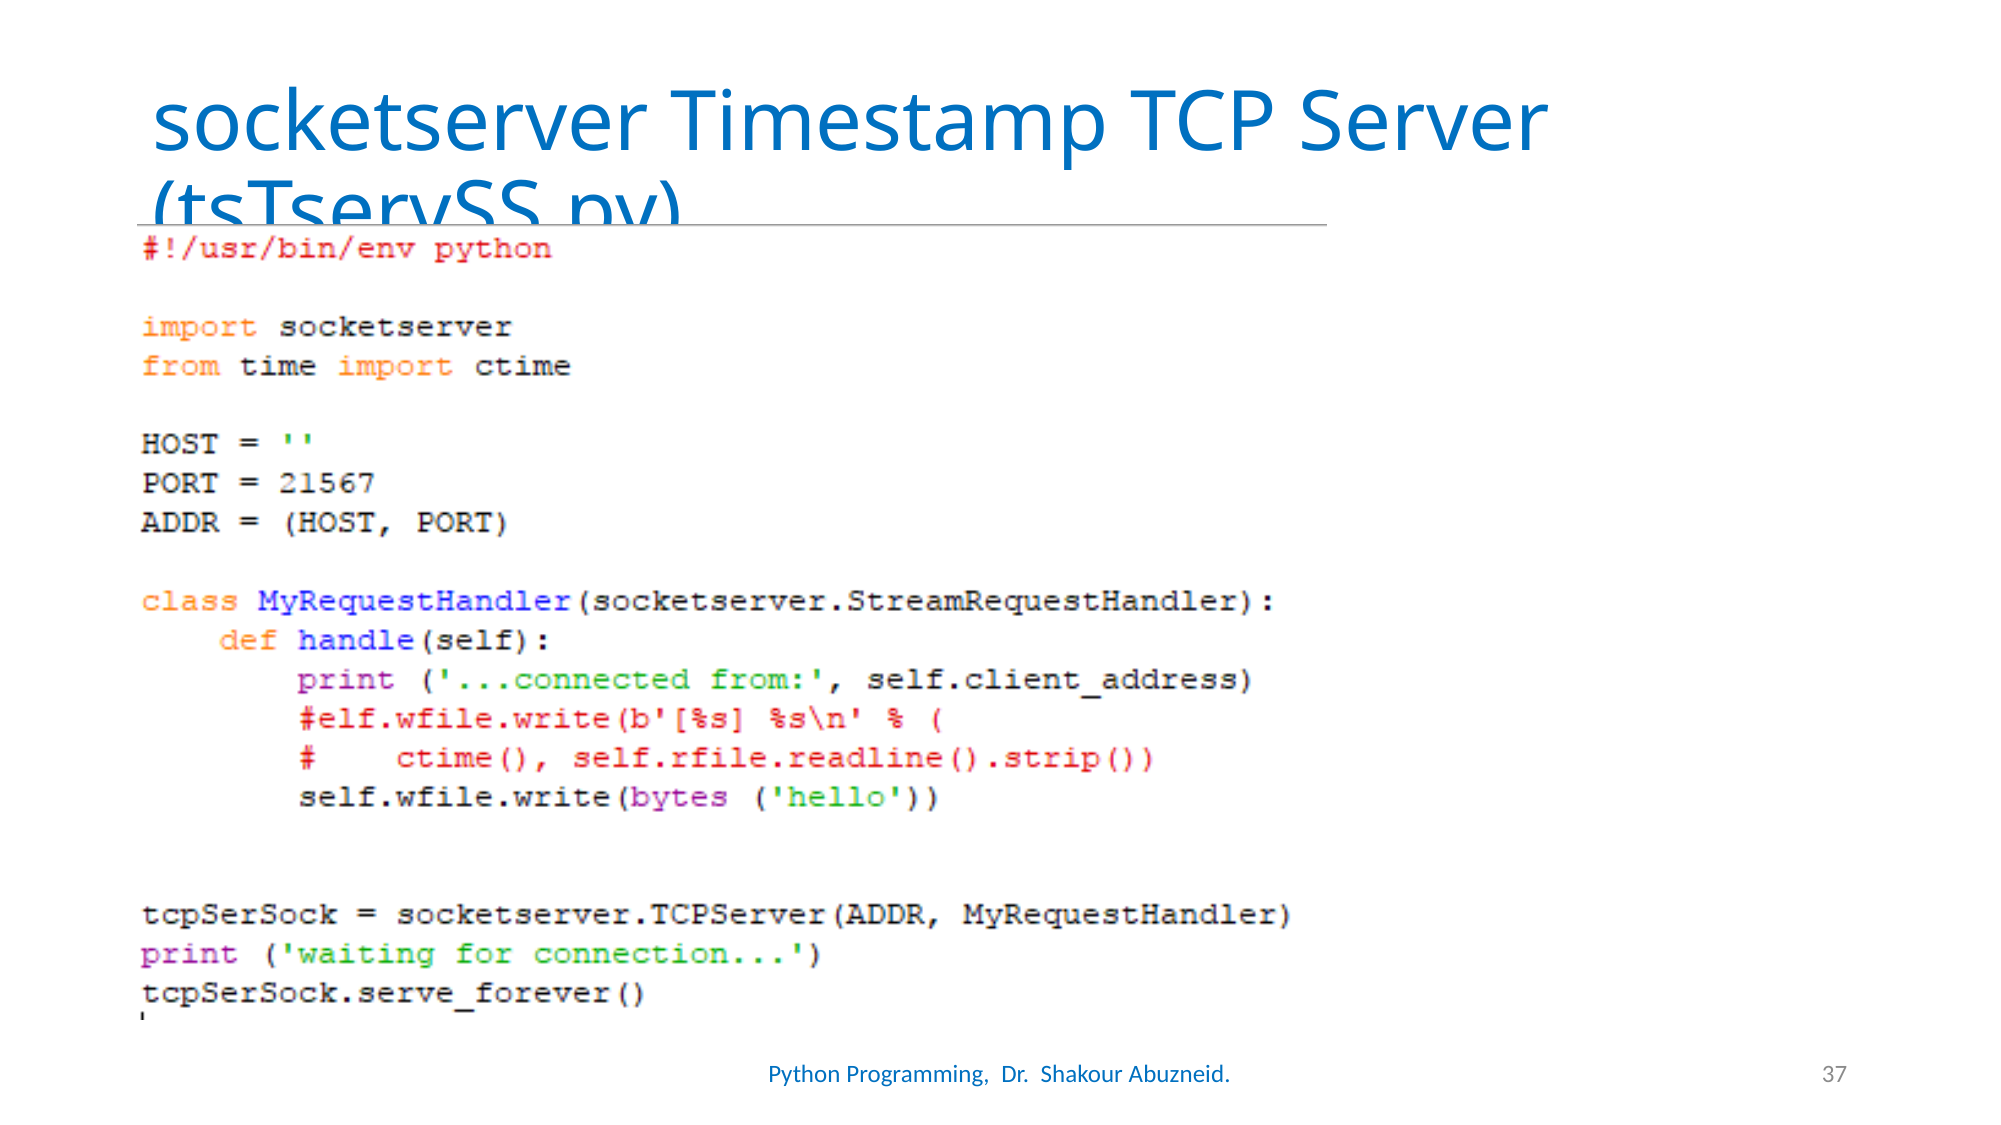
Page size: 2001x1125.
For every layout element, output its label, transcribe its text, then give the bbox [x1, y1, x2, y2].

footer Python Programming, Dr. Shakour Abuzneid. [662, 1042, 1338, 1103]
title socketserver Timestamp TCP Server (tsTservSS.py) [137, 59, 1863, 278]
slide_number 37 [1412, 1042, 1863, 1103]
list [137, 224, 1327, 1020]
